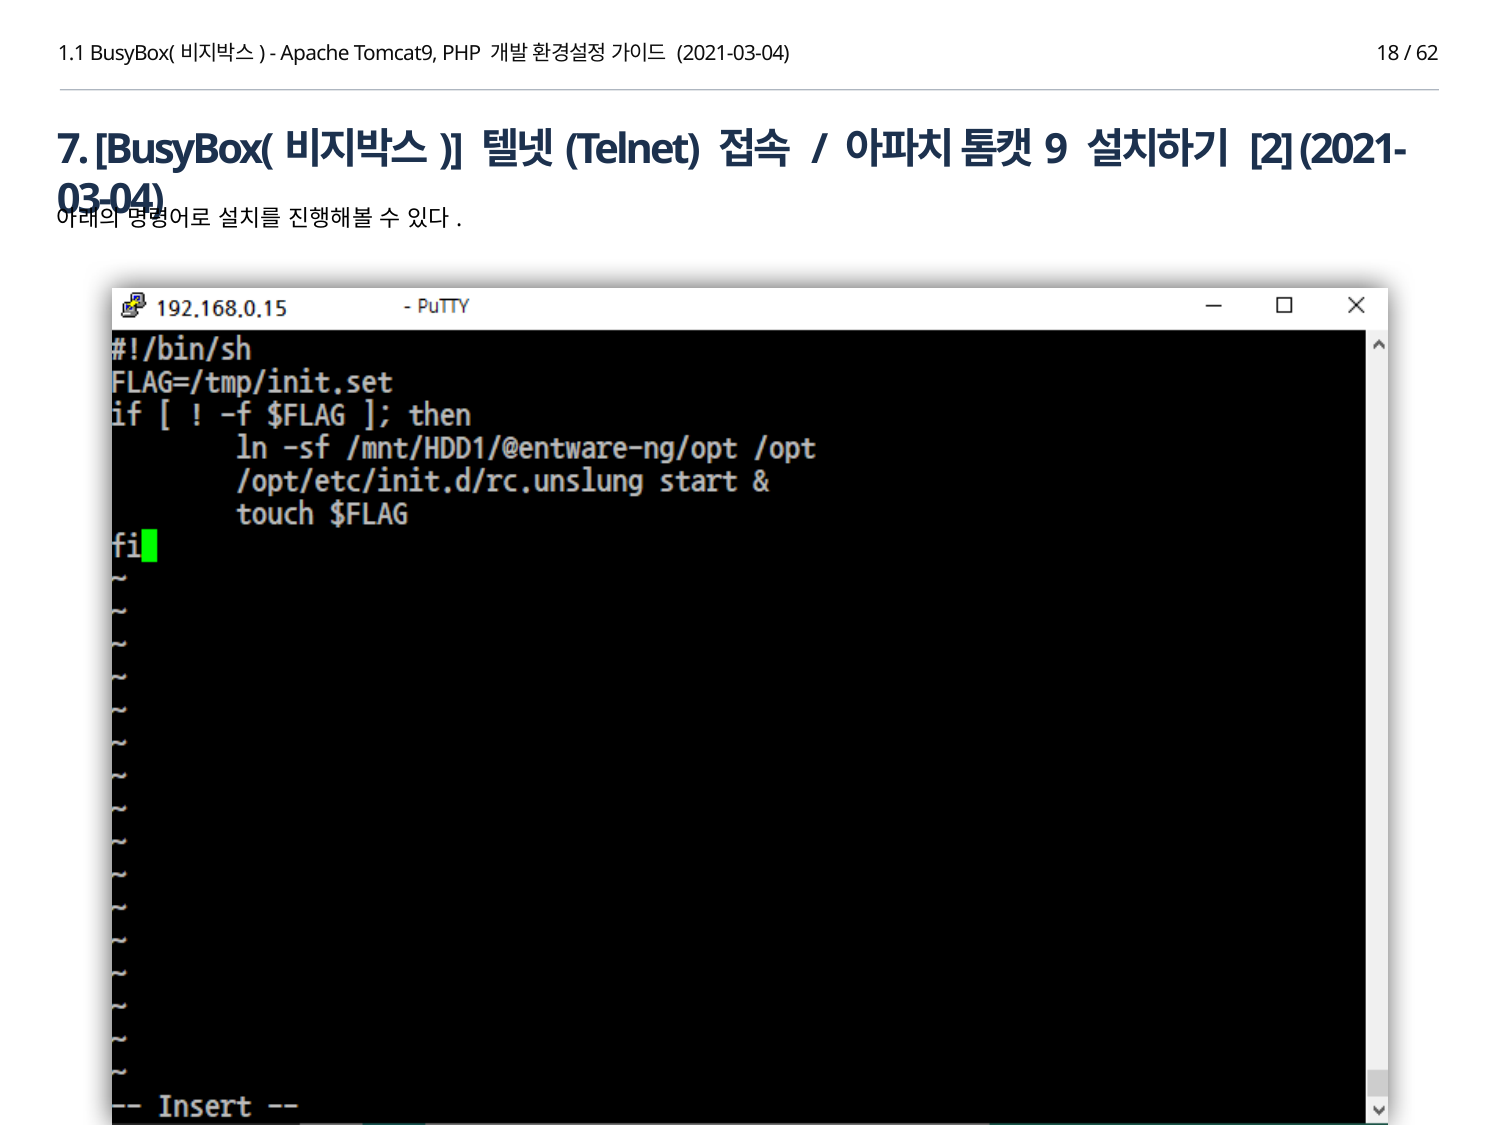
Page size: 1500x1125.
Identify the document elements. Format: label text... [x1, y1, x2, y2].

text_box 18 / 62 [1193, 31, 1454, 75]
text_box 1.1 BusyBox(비지박스) - Apache Tomcat9, PHP 개발 환경설정 가이드 (2021-03-04) [43, 32, 1193, 72]
text_box 아래의 명령어로 설치를 진행해볼 수 있다. [42, 195, 1432, 279]
text_box 7. [BusyBox(비지박스)] 텔넷(Telnet) 접속 / 아파치 톰캣9 설치하기 [2] (2021-03-04) [42, 114, 1439, 211]
picture [112, 288, 1388, 1125]
